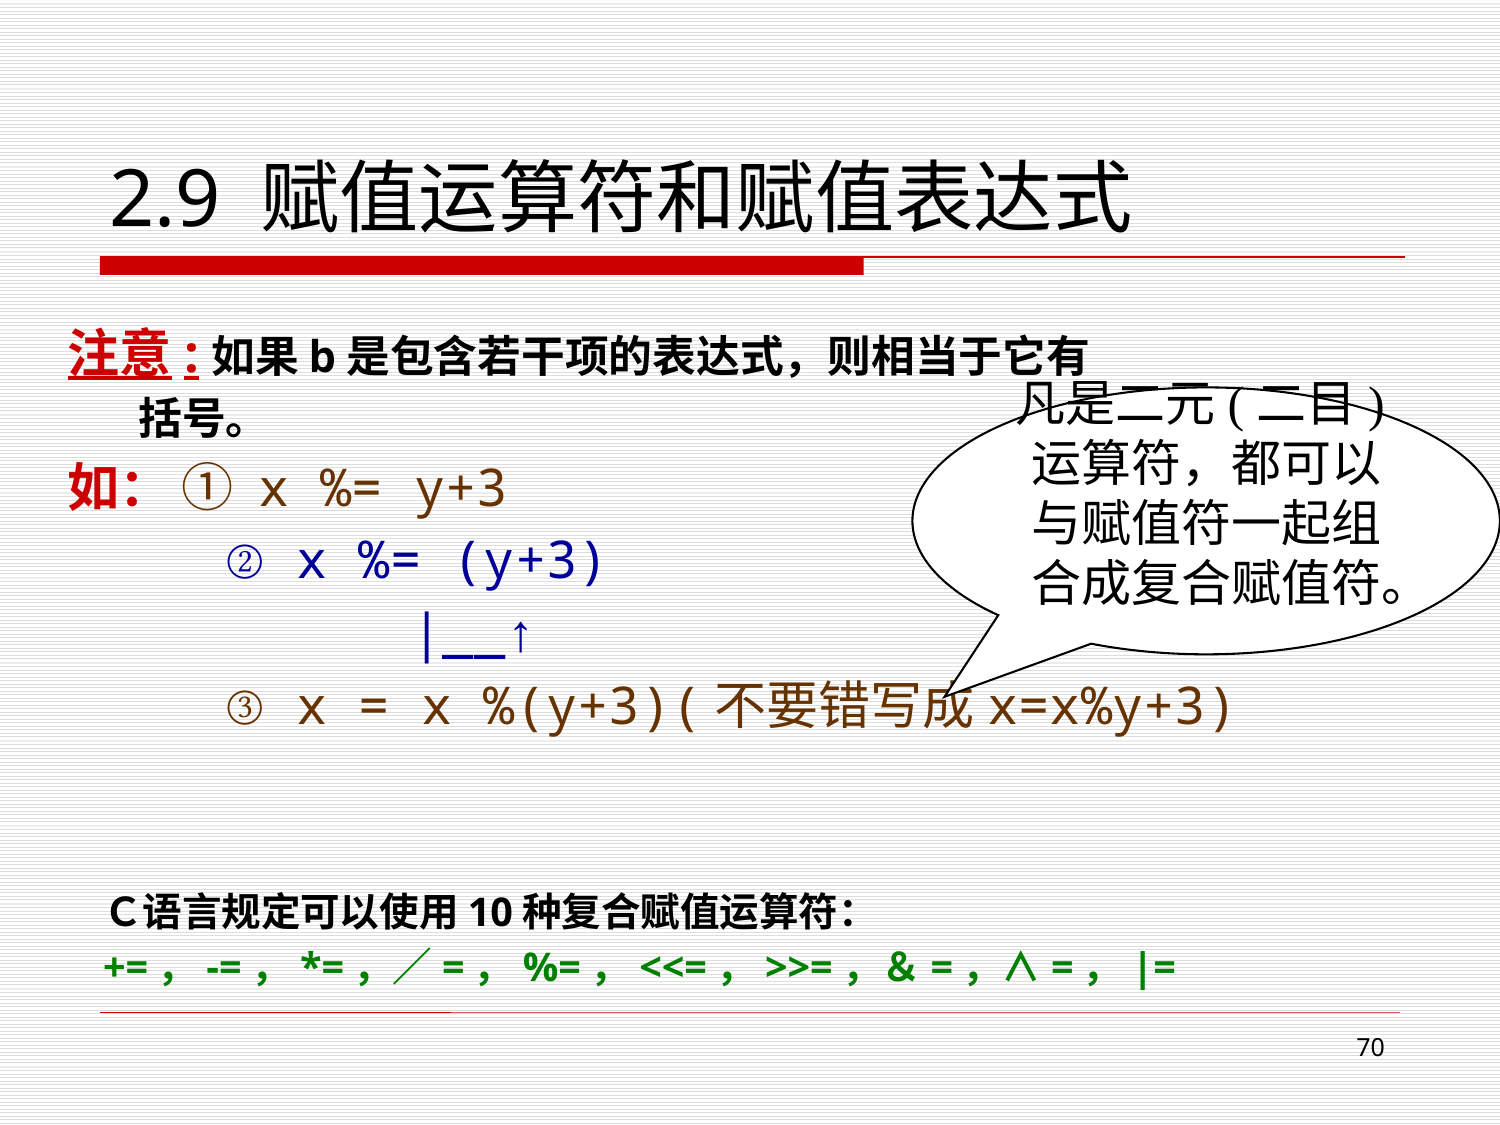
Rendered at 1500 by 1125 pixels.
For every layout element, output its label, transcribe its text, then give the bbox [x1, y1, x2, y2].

slide_number 69 [1074, 1024, 1401, 1103]
title 2.9 赋值运算符和赋值表达式 [94, 50, 1407, 250]
text_box 凡是二元(二目)运算符，都可以与赋值符一起组合成复合赋值符。 [912, 387, 1500, 697]
text_box Ｃ语言规定可以使用10种复合赋值运算符： +=，-=，*=，／=，%=，<<=，>>=，＆=，∧=，|= [88, 879, 1483, 1000]
picture [0, 0, 1500, 1125]
text_box 注意:如果b是包含若干项的表达式，则相当于它有 括号。 如： ① x %= y+3 ② x %= (y+3) |__↑ ③ x = x %(y+3)(不要错写成x=x%y+3) [53, 312, 1448, 856]
